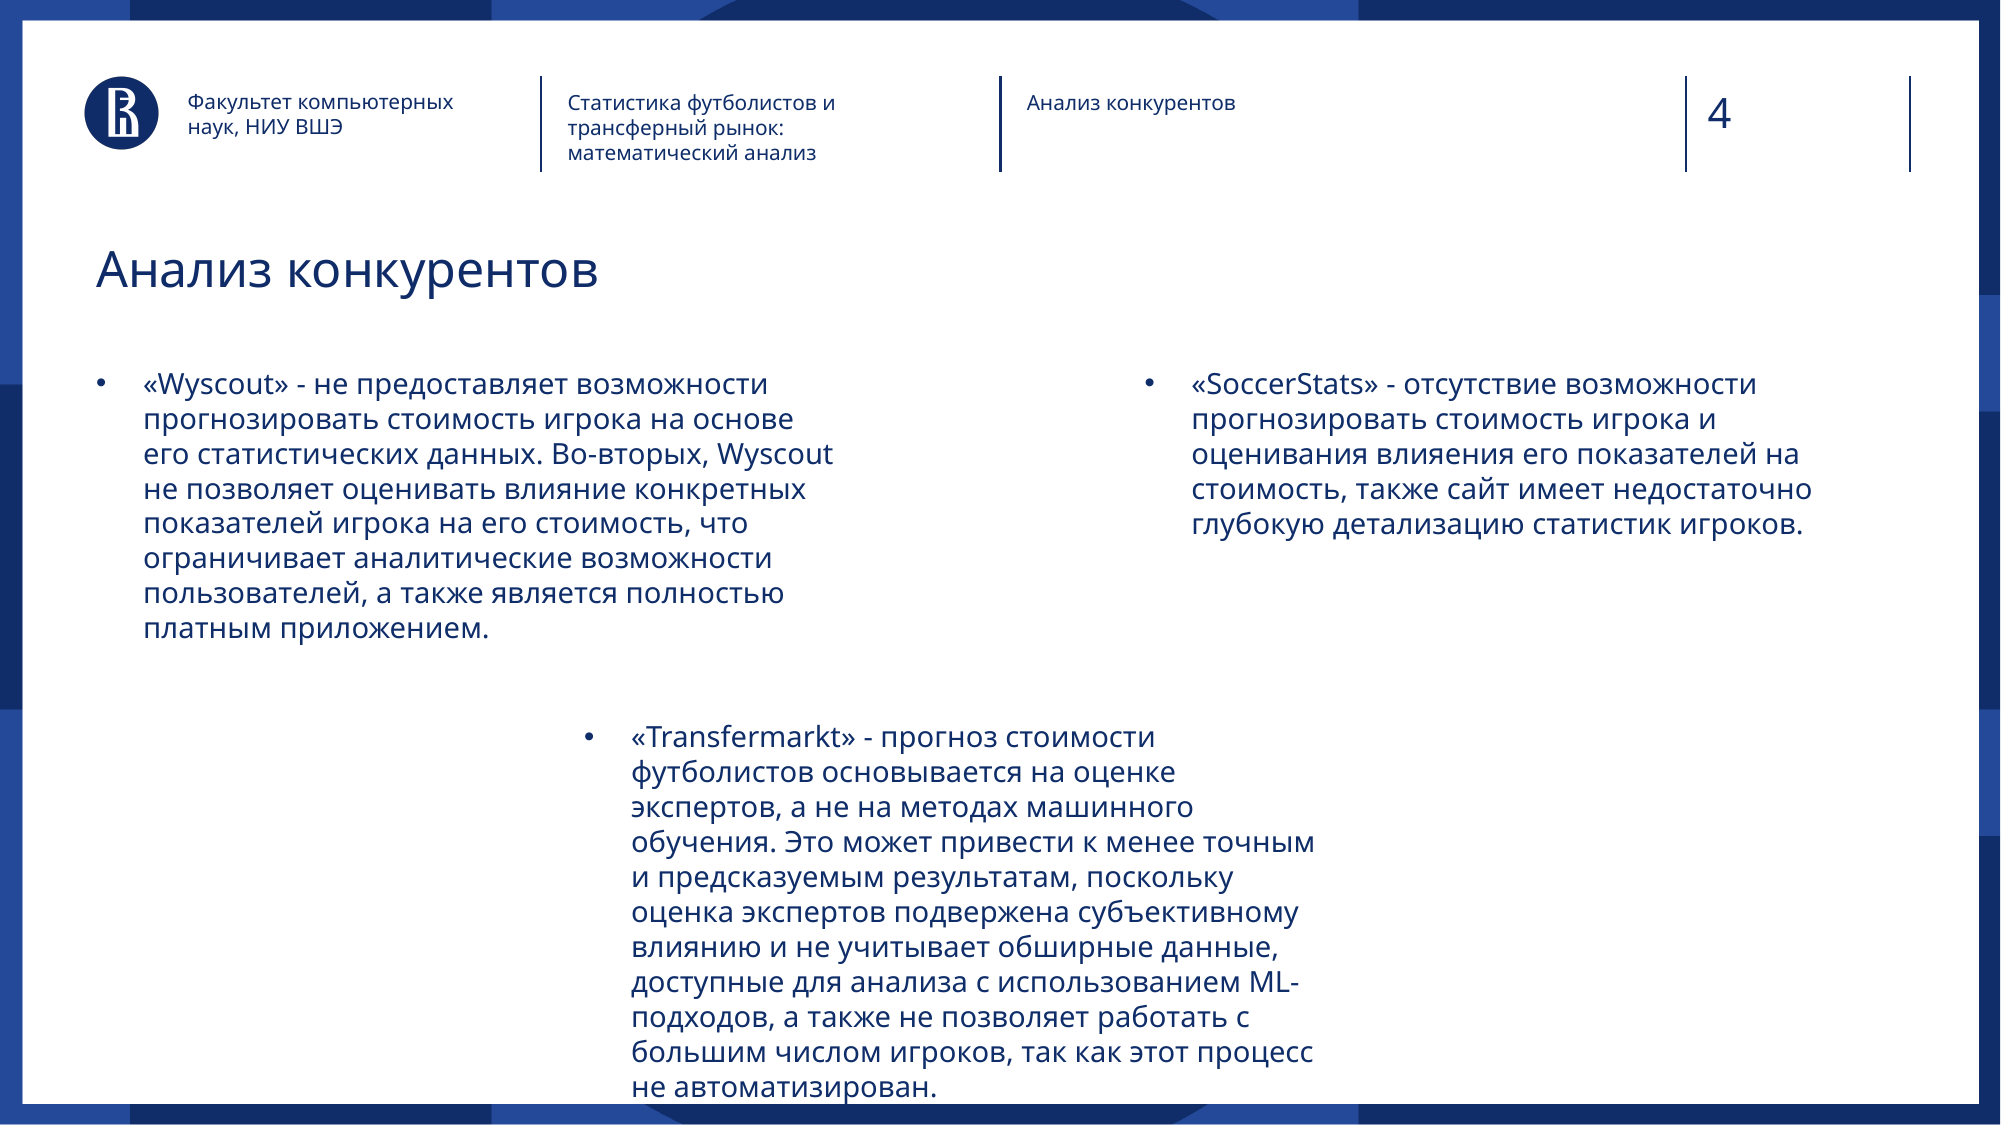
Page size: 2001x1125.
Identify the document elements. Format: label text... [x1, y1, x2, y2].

picture [0, 0, 2001, 1125]
text_box «SoccerStats» - отсутствие возможности прогнозировать стоимость игрока и оценивания влияения его показателей на стоимость, также сайт имеет недостаточно глубокую детализацию статистик игроков. [1144, 365, 1854, 659]
list «Wyscout» - не предоставляет возможности прогнозировать стоимость игрока на основе его статистических данных. Во-вторых, Wyscout не позволяет оценивать влияние конкретных показателей игрока на его стоимость, что ограничивает аналитические возможности пользователей, а также является полностью платным приложением. [96, 365, 845, 659]
list Факультет компьютерных наук, НИУ ВШЭ [187, 88, 500, 157]
text_box «Transfermarkt» - прогноз стоимости футболистов основывается на оценке экспертов, а не на методах машинного обучения. Это может привести к менее точным и предсказуемым результатам, поскольку оценка экспертов подвержена субъективному влиянию и не учитывает обширные данные, доступные для анализа с использованием ML-подходов, а также не позволяет работать с большим числом игроков, так как этот процесс не автоматизирован. [584, 718, 1333, 1069]
list Анализ конкурентов [1026, 90, 1367, 157]
list Статистика футболистов и трансферный рынок: математический анализ [567, 90, 958, 157]
title Анализ конкурентов [96, 237, 1854, 365]
